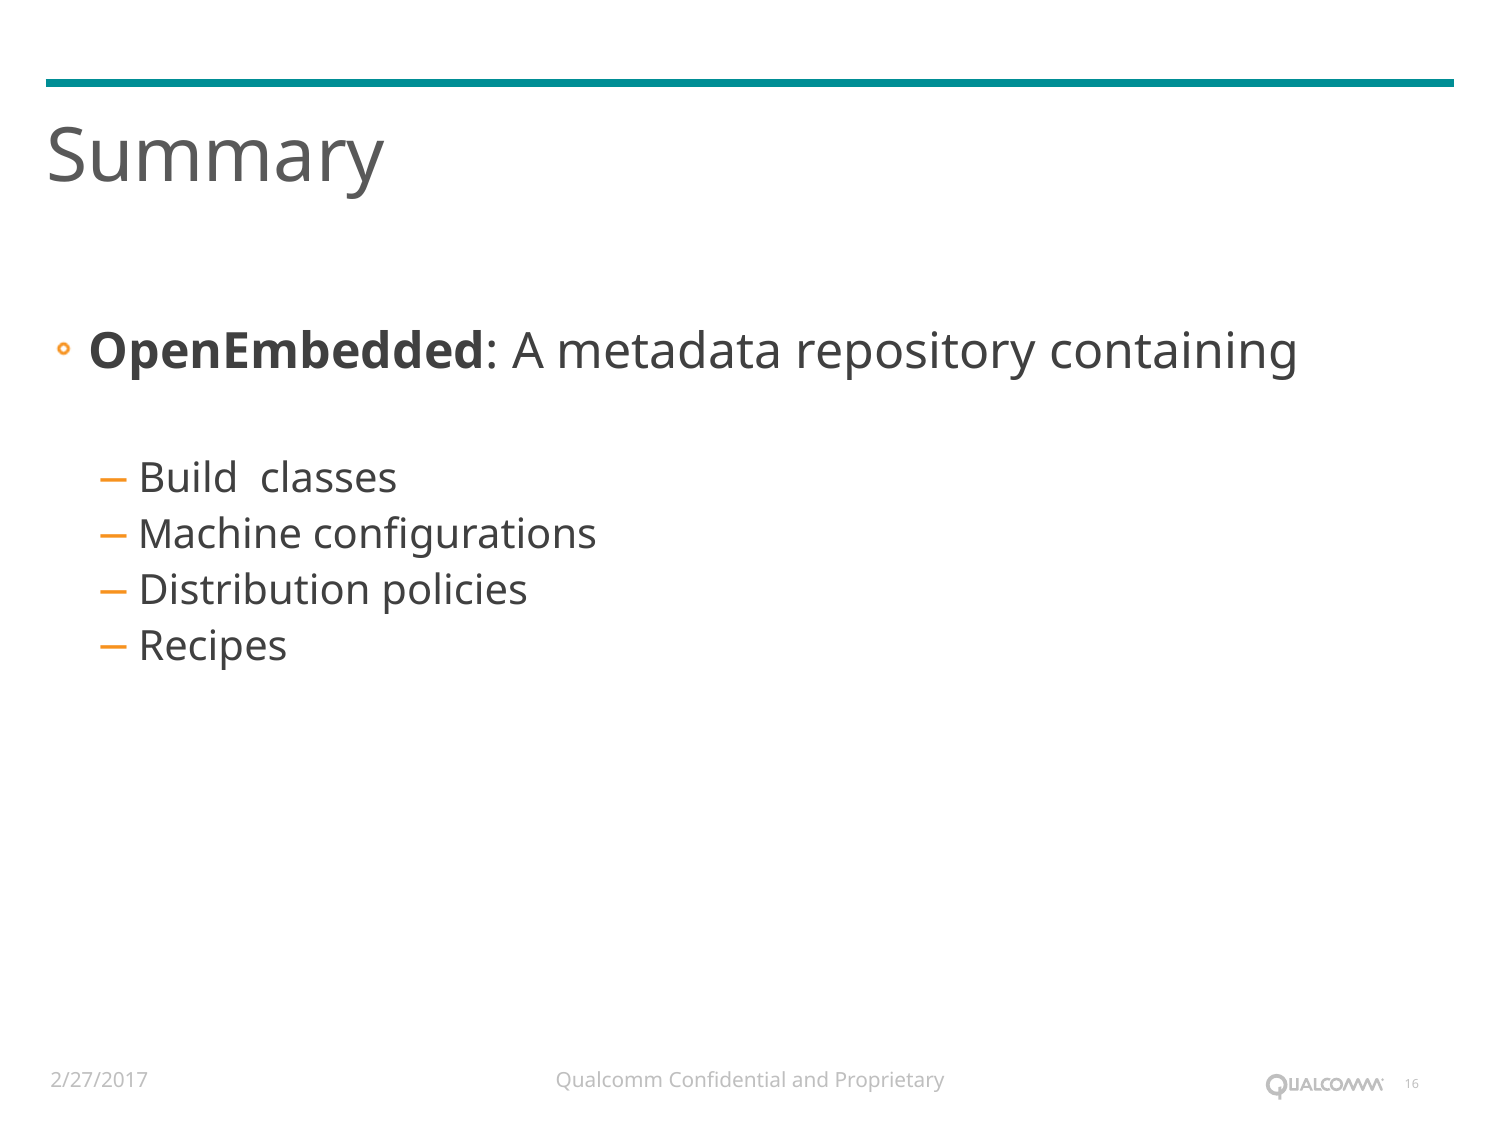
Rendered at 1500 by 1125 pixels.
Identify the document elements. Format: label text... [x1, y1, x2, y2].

list OpenEmbedded: A metadata repository containing Build classes Machine configurations Distribution policies Recipes [35, 316, 1442, 688]
picture [46, 331, 82, 367]
title Summary [34, 121, 1442, 201]
